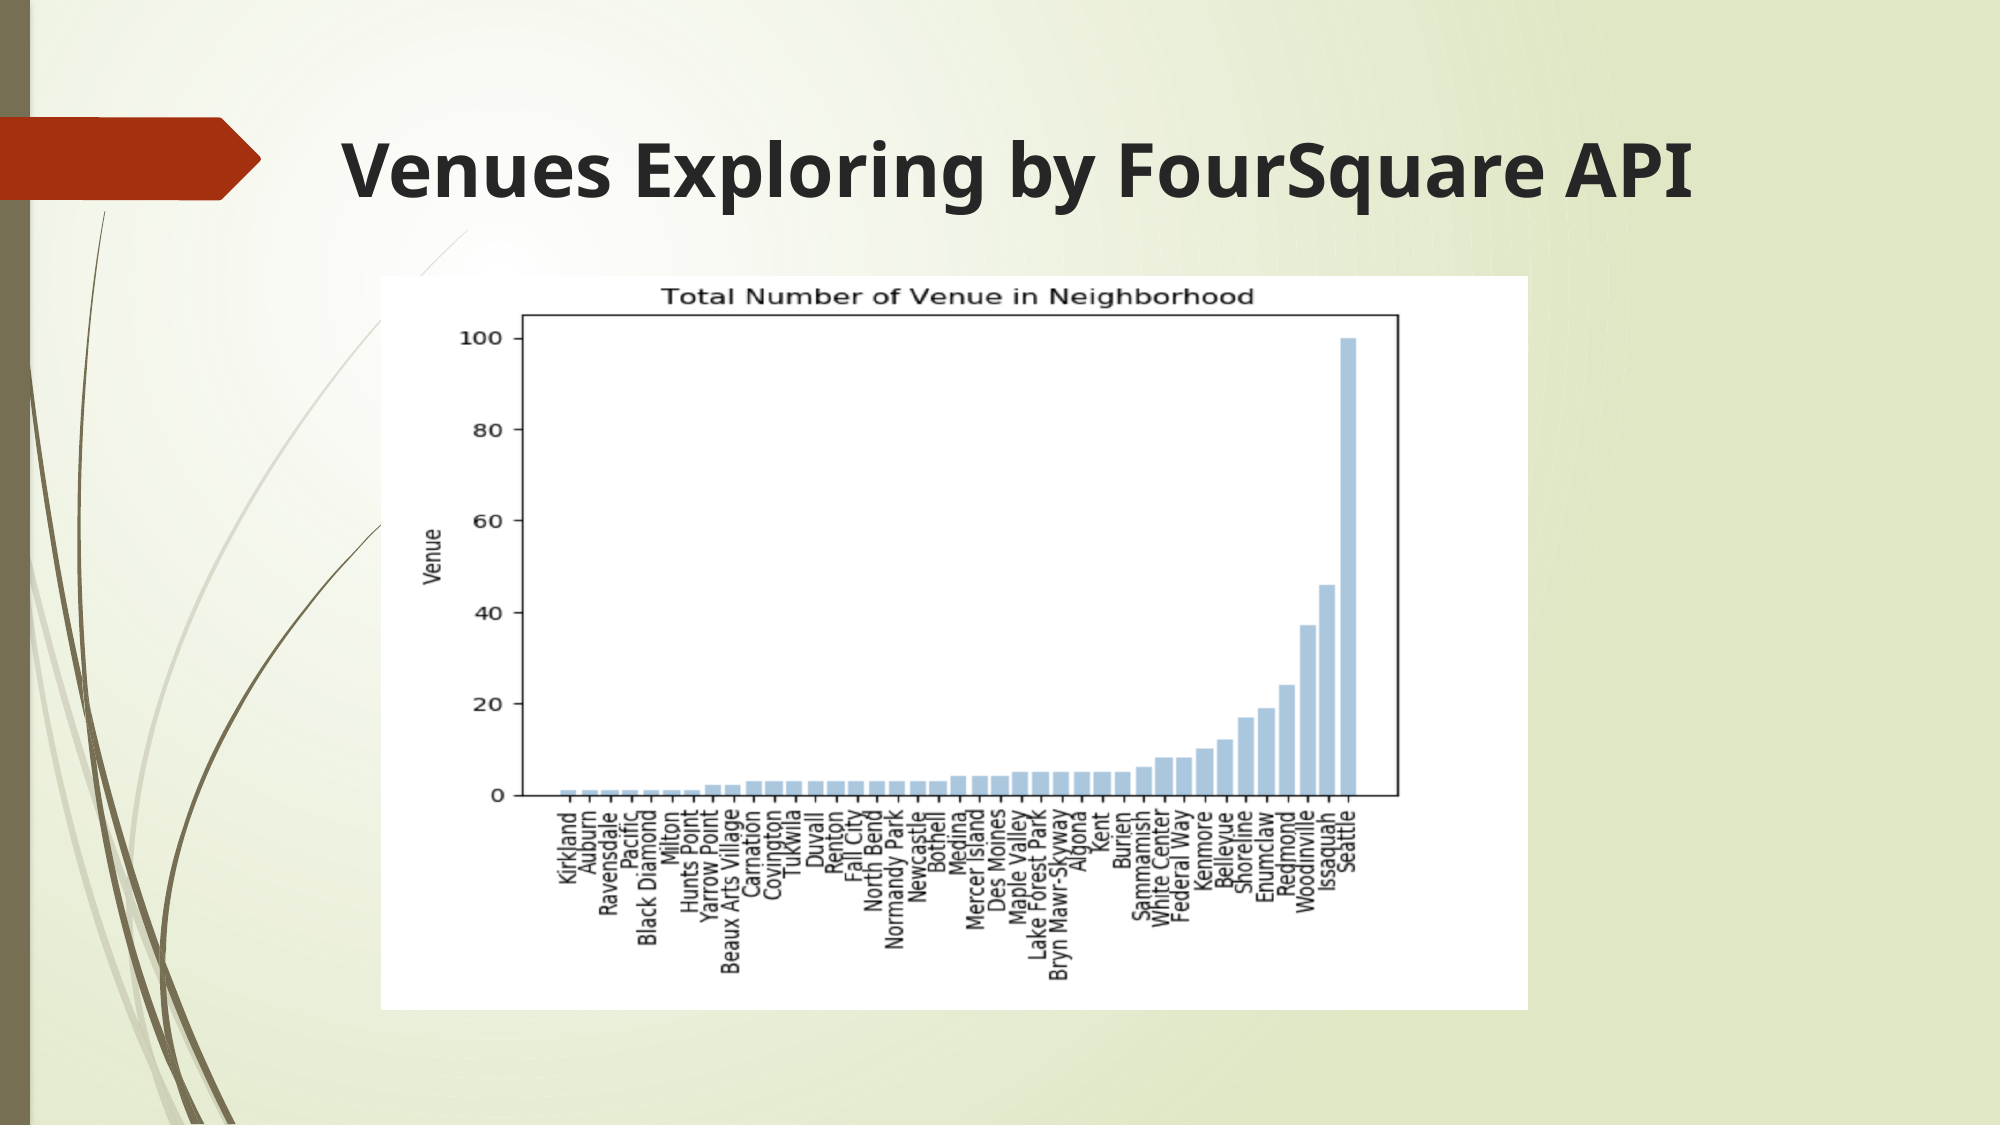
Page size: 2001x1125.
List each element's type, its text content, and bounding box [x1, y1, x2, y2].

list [381, 276, 1529, 1011]
title Venues Exploring by FourSquare API [326, 115, 1789, 326]
